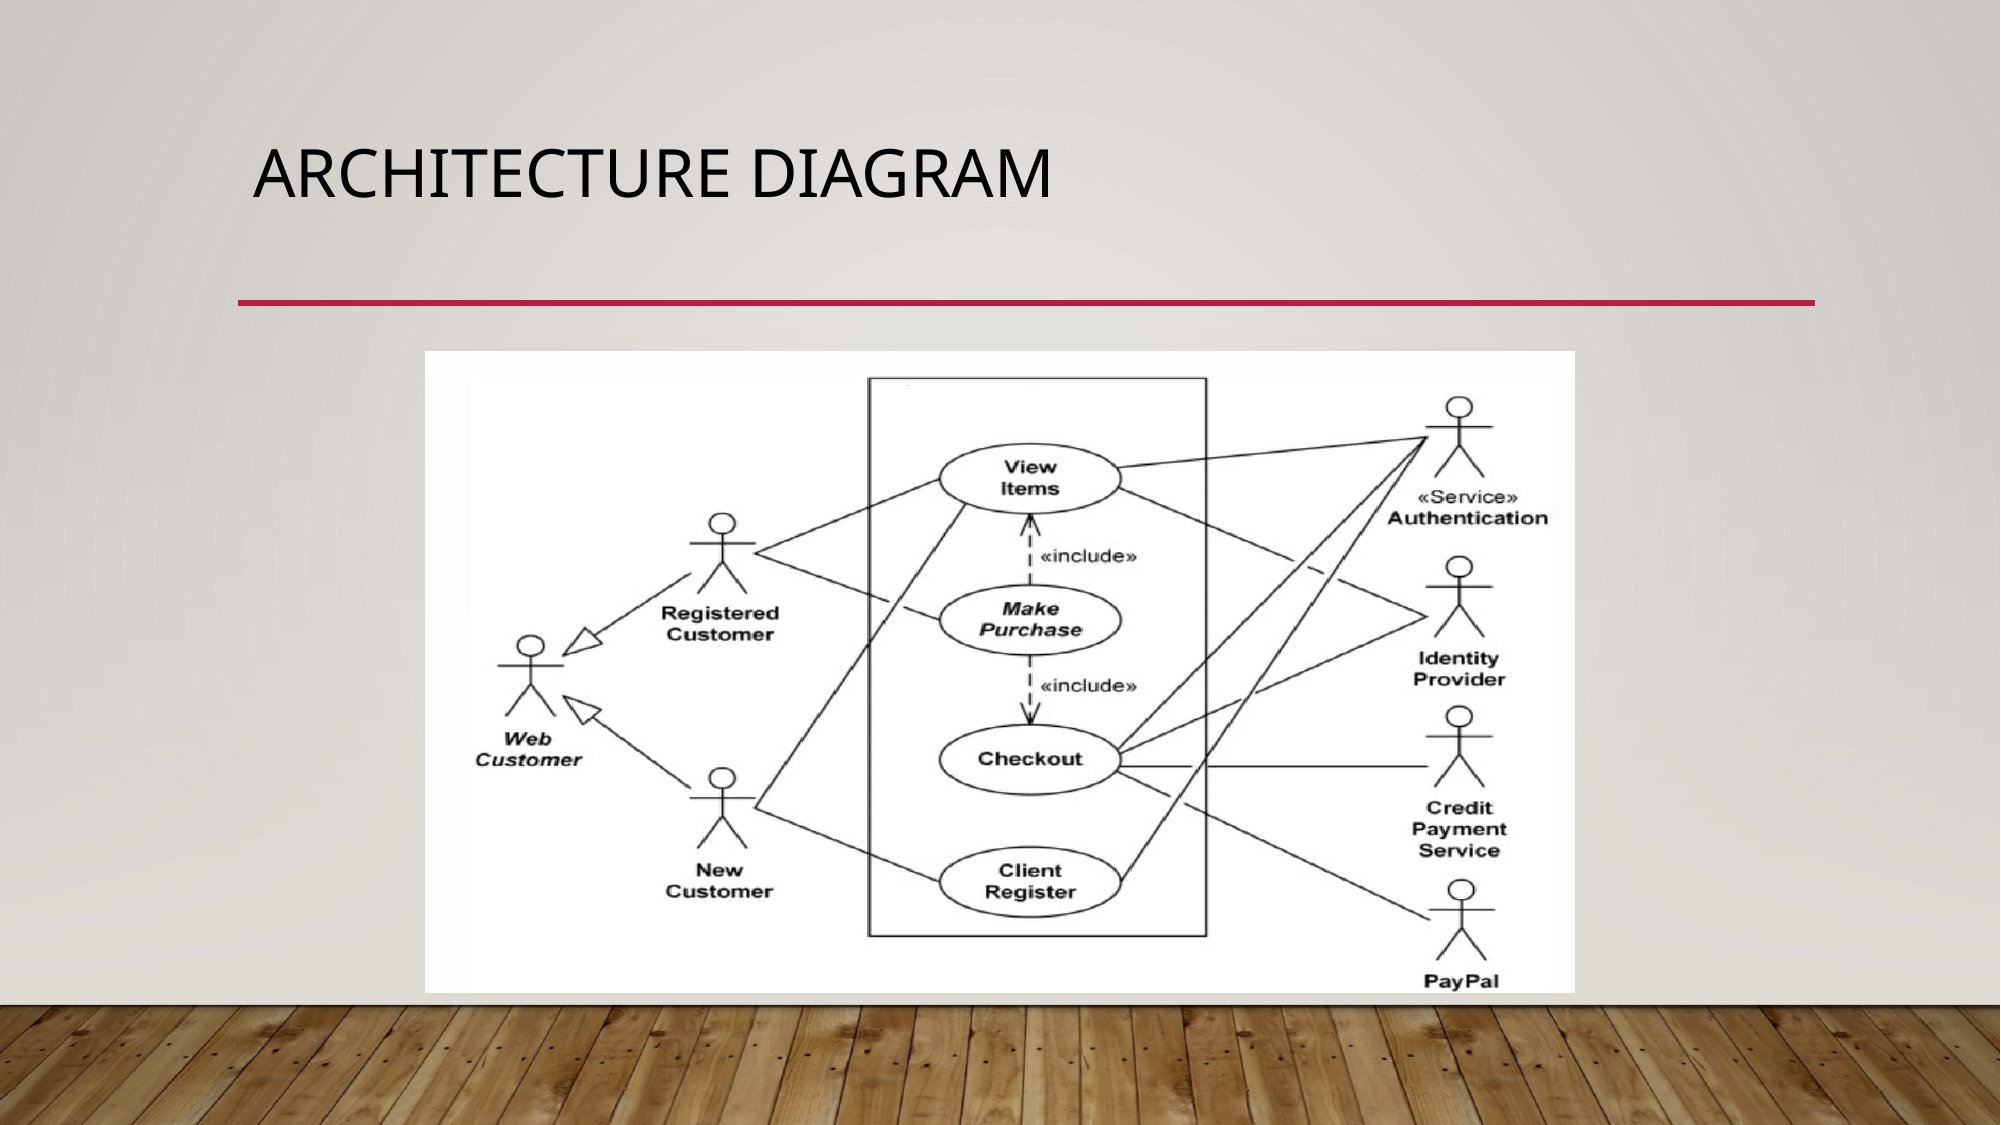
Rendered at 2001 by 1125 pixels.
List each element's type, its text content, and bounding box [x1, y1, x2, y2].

picture [0, 1005, 2000, 1125]
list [424, 351, 1575, 994]
title Architecture diagram [238, 131, 1814, 305]
